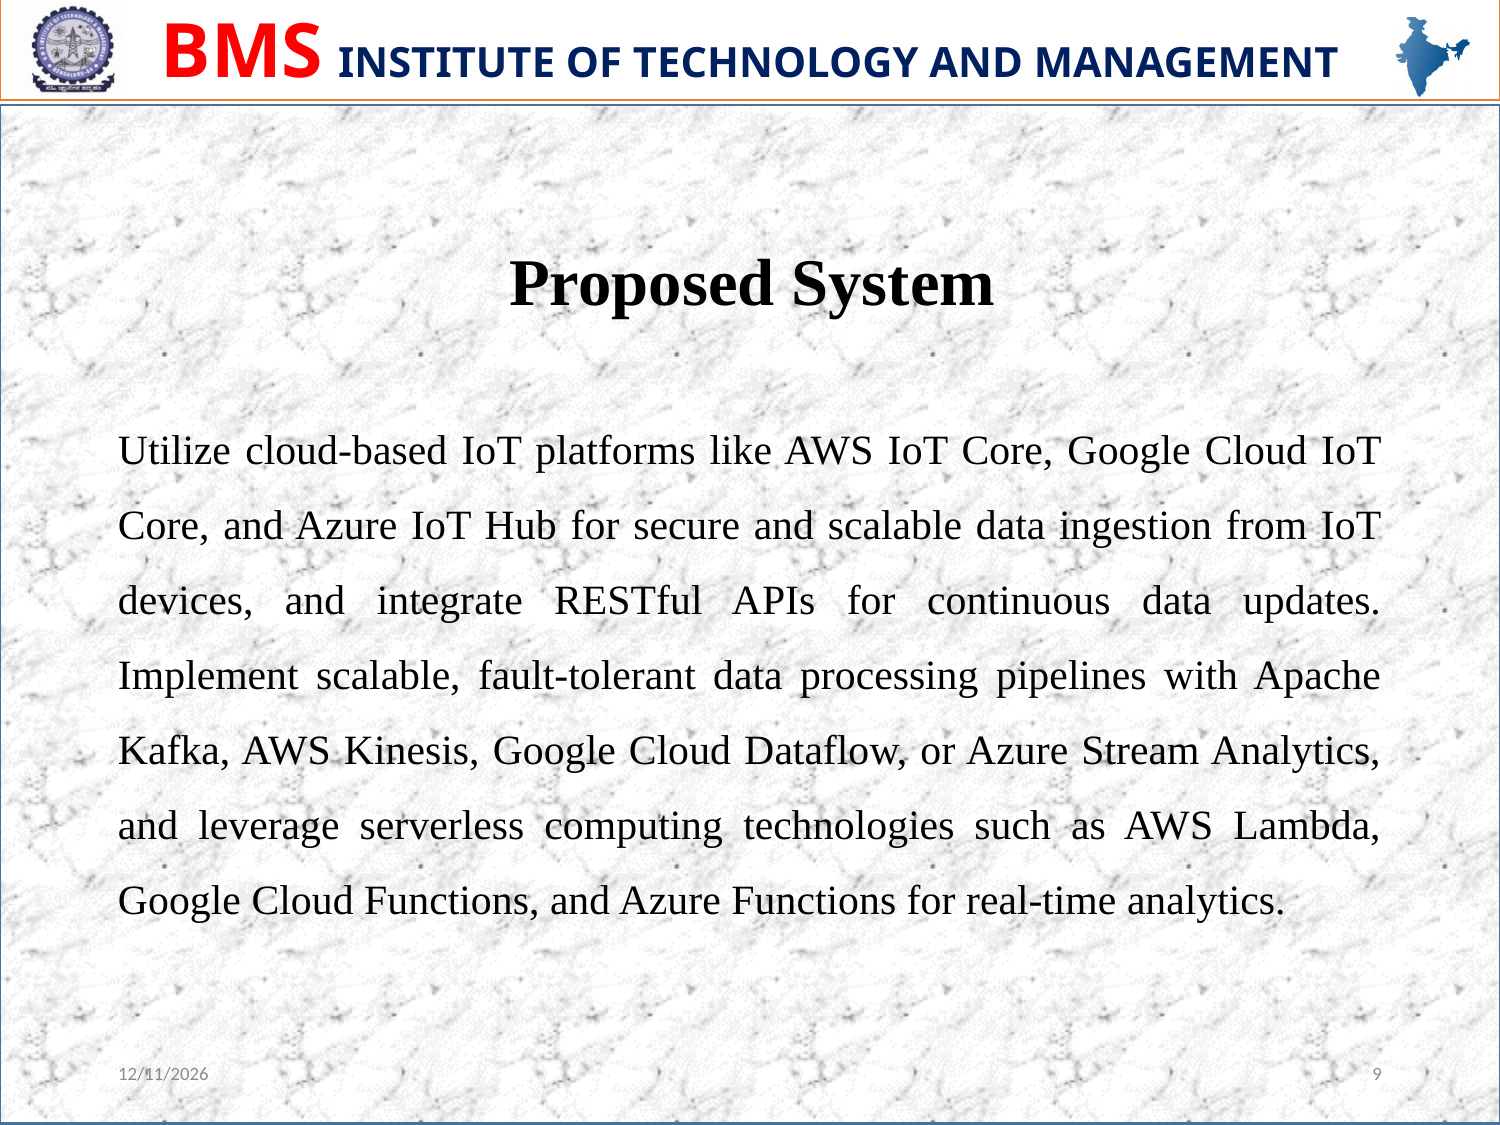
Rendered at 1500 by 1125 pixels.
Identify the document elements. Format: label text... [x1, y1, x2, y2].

picture [22, 2, 126, 98]
text_box Utilize cloud-based IoT platforms like AWS IoT Core, Google Cloud IoT Core, and Azure IoT Hub for secure and scalable data ingestion from IoT devices, and integrate RESTful APIs for continuous data updates. Implement scalable, fault-tolerant data processing pipelines with Apache Kafka, AWS Kinesis, Google Cloud Dataflow, or Azure Stream Analytics, and leverage serverless computing technologies such as AWS Lambda, Google Cloud Functions, and Azure Functions for real-time analytics. [103, 390, 1397, 1125]
text_box Proposed System [494, 191, 1246, 326]
picture [1, 106, 1499, 1122]
picture [1394, 17, 1471, 98]
